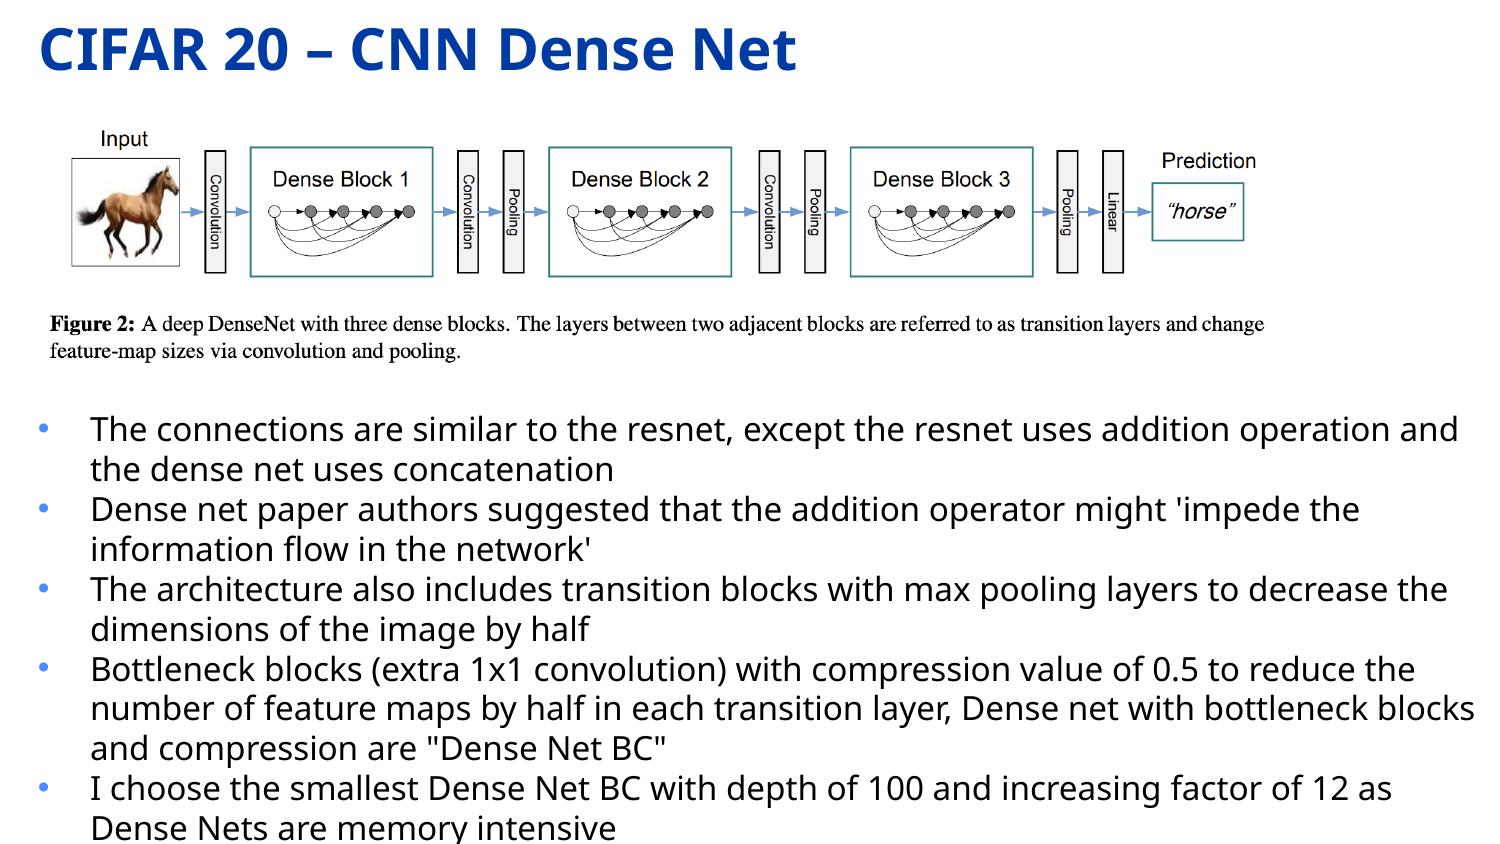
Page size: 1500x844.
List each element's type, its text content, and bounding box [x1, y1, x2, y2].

title CIFAR 20 – CNN Dense Net [23, 0, 1436, 92]
picture [41, 105, 1275, 380]
list The connections are similar to the resnet, except the resnet uses addition operation and the dense net uses concatenation Dense net paper authors suggested that the addition operator might 'impede the information flow in the network' The architecture also includes transition blocks with max pooling layers to decrease the dimensions of the image by half Bottleneck blocks (extra 1x1 convolution) with compression value of 0.5 to reduce the number of feature maps by half in each transition layer, Dense net with bottleneck blocks and compression are "Dense Net BC" I choose the smallest Dense Net BC with depth of 100 and increasing factor of 12 as Dense Nets are memory intensive [0, 393, 1500, 844]
